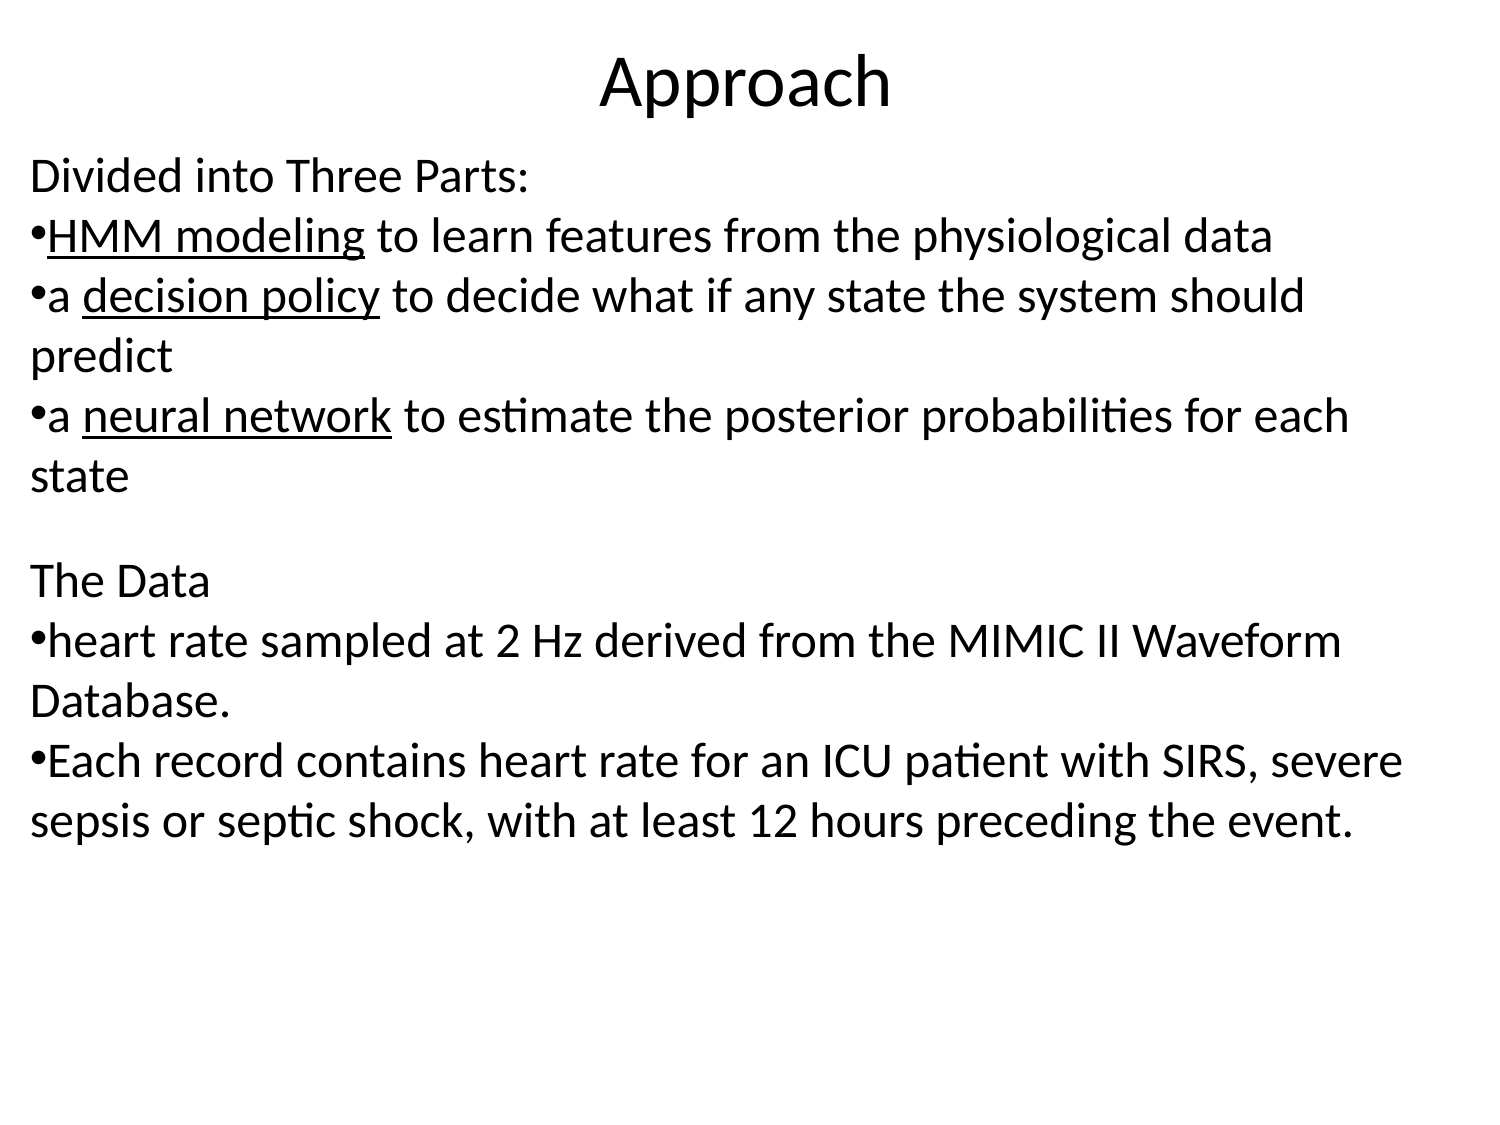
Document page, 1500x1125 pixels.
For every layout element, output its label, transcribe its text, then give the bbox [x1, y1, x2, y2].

text_box Approach [584, 23, 970, 129]
text_box Divided into Three Parts: HMM modeling to learn features from the physiological data a decision policy to decide what if any state the system should predict a neural network to estimate the posterior probabilities for each state The Data heart rate sampled at 2 Hz derived from the MIMIC II Waveform Database. Each record contains heart rate for an ICU patient with SIRS, severe sepsis or septic shock, with at least 12 hours preceding the event. [14, 135, 1445, 1125]
